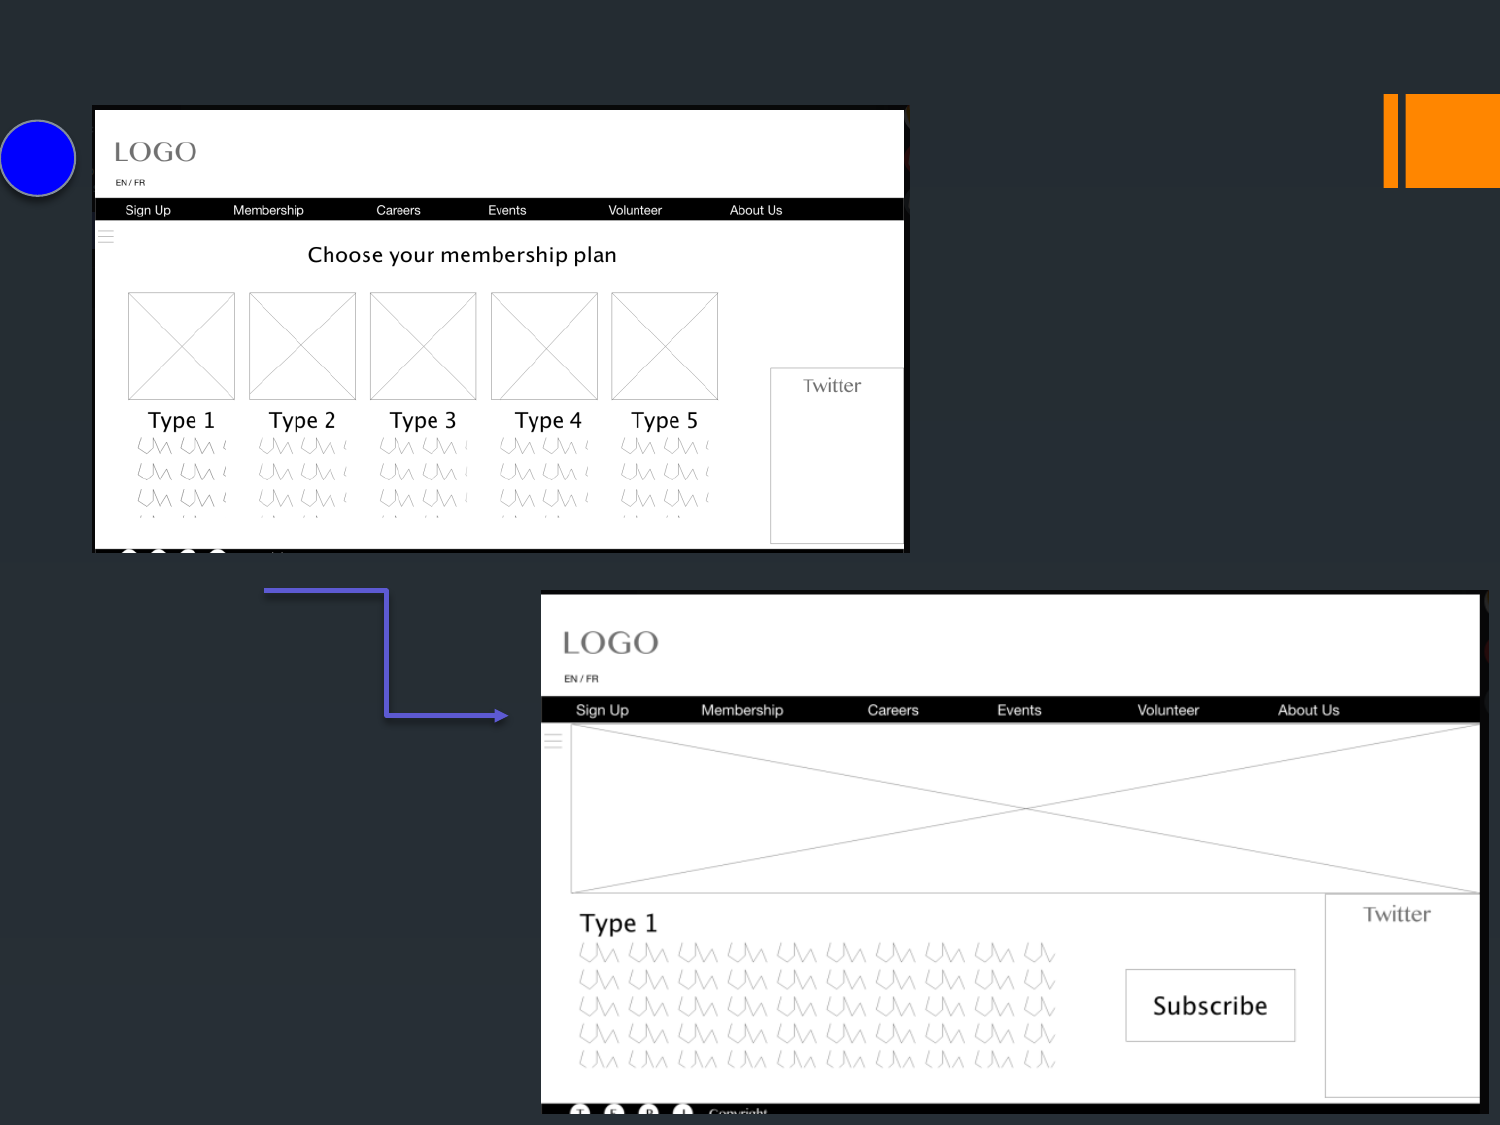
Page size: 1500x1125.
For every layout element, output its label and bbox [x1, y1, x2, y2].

text_box [0, 119, 77, 197]
picture [541, 590, 1489, 1114]
picture [91, 104, 911, 553]
text_box [263, 590, 510, 717]
